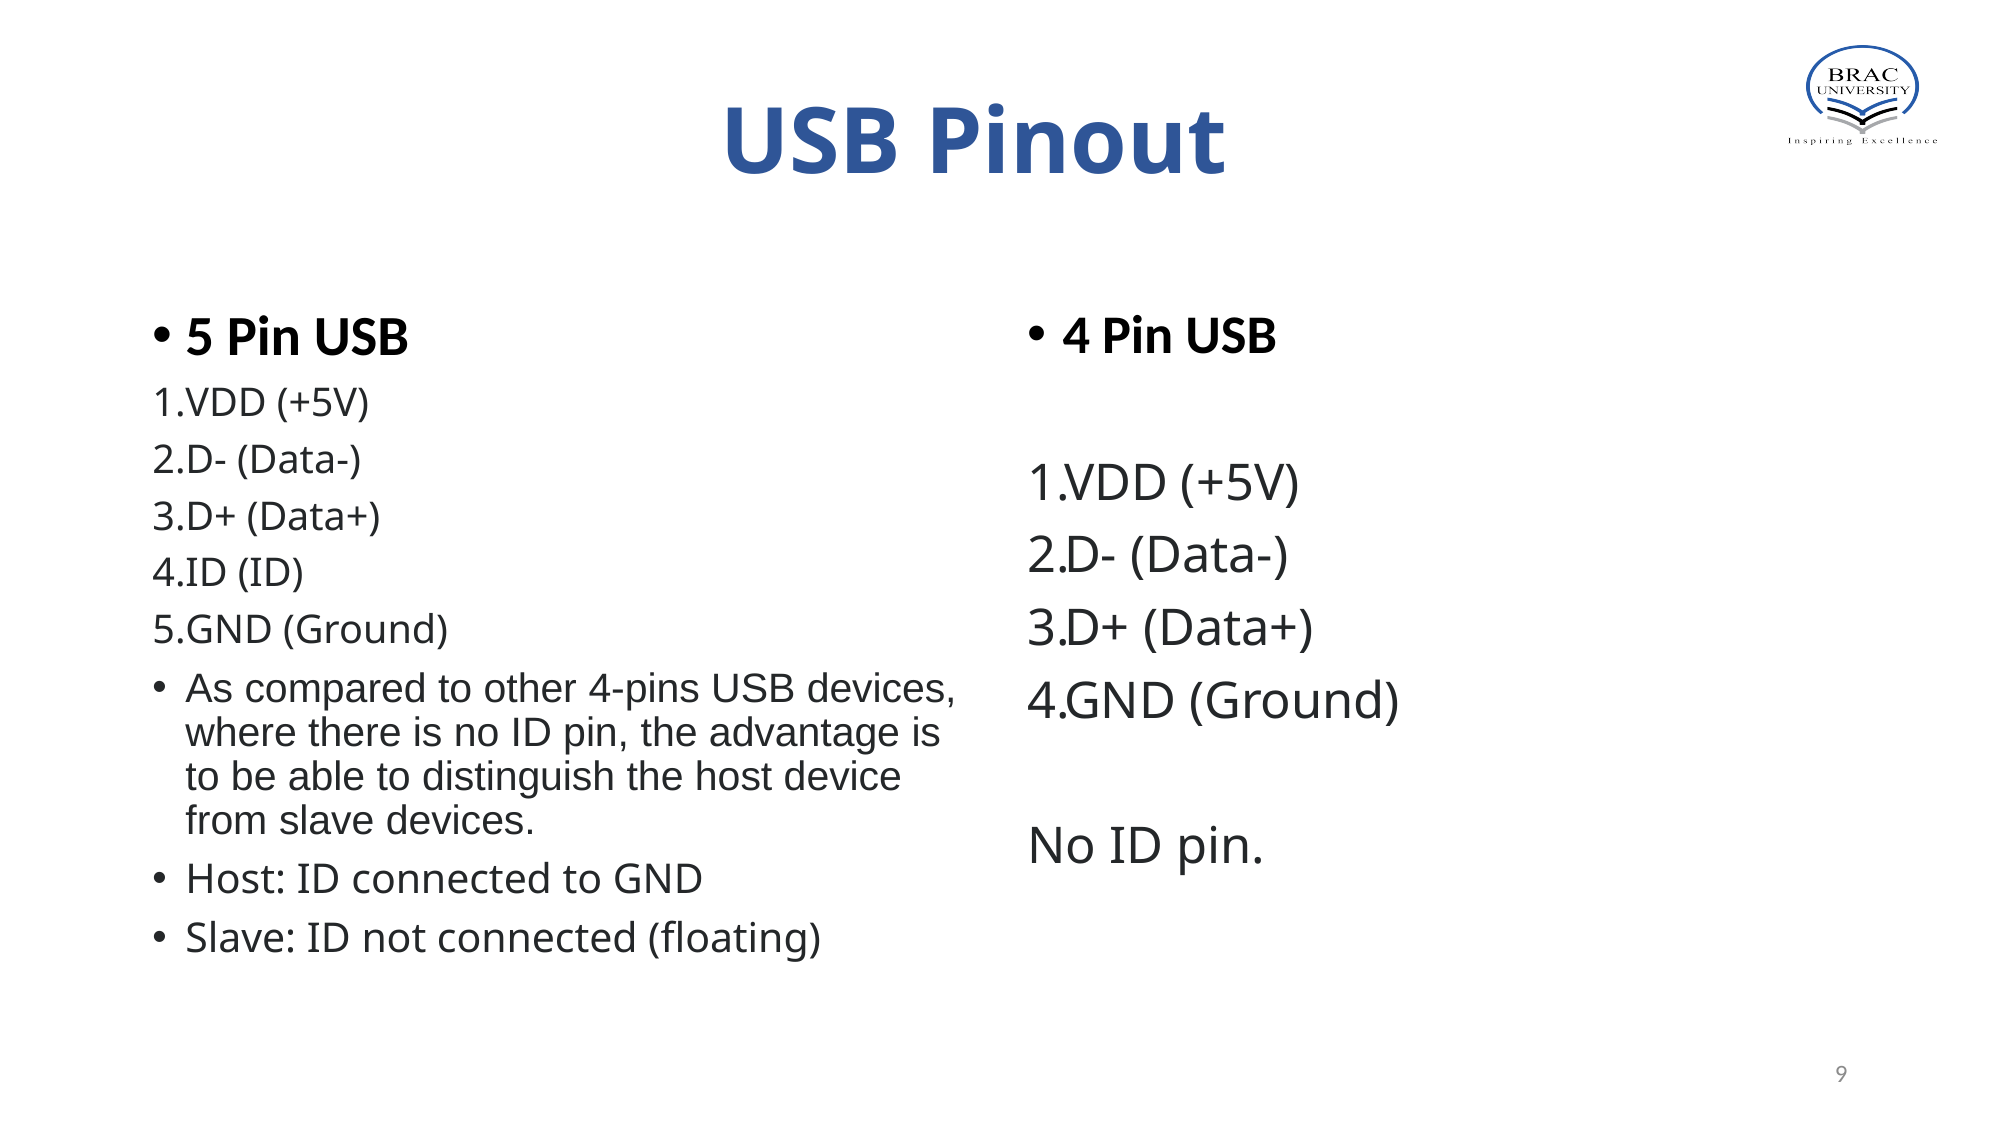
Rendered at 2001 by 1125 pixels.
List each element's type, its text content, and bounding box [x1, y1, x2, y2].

text_box 4 Pin USB VDD (+5V) D- (Data-) D+ (Data+) GND (Ground) No ID pin. [1012, 299, 1863, 1014]
picture [1788, 45, 1937, 145]
title USB Pinout [246, 59, 1701, 228]
text_box 5 Pin USB VDD (+5V) D- (Data-) D+ (Data+) ID (ID) GND (Ground) As compared to other 4-pins USB devices, where there is no ID pin, the advantage is to be able to distinguish the host device from slave devices. Host: ID connected to GND Slave: ID not connected (floating) [137, 299, 988, 1014]
slide_number 9 [1412, 1042, 1863, 1103]
